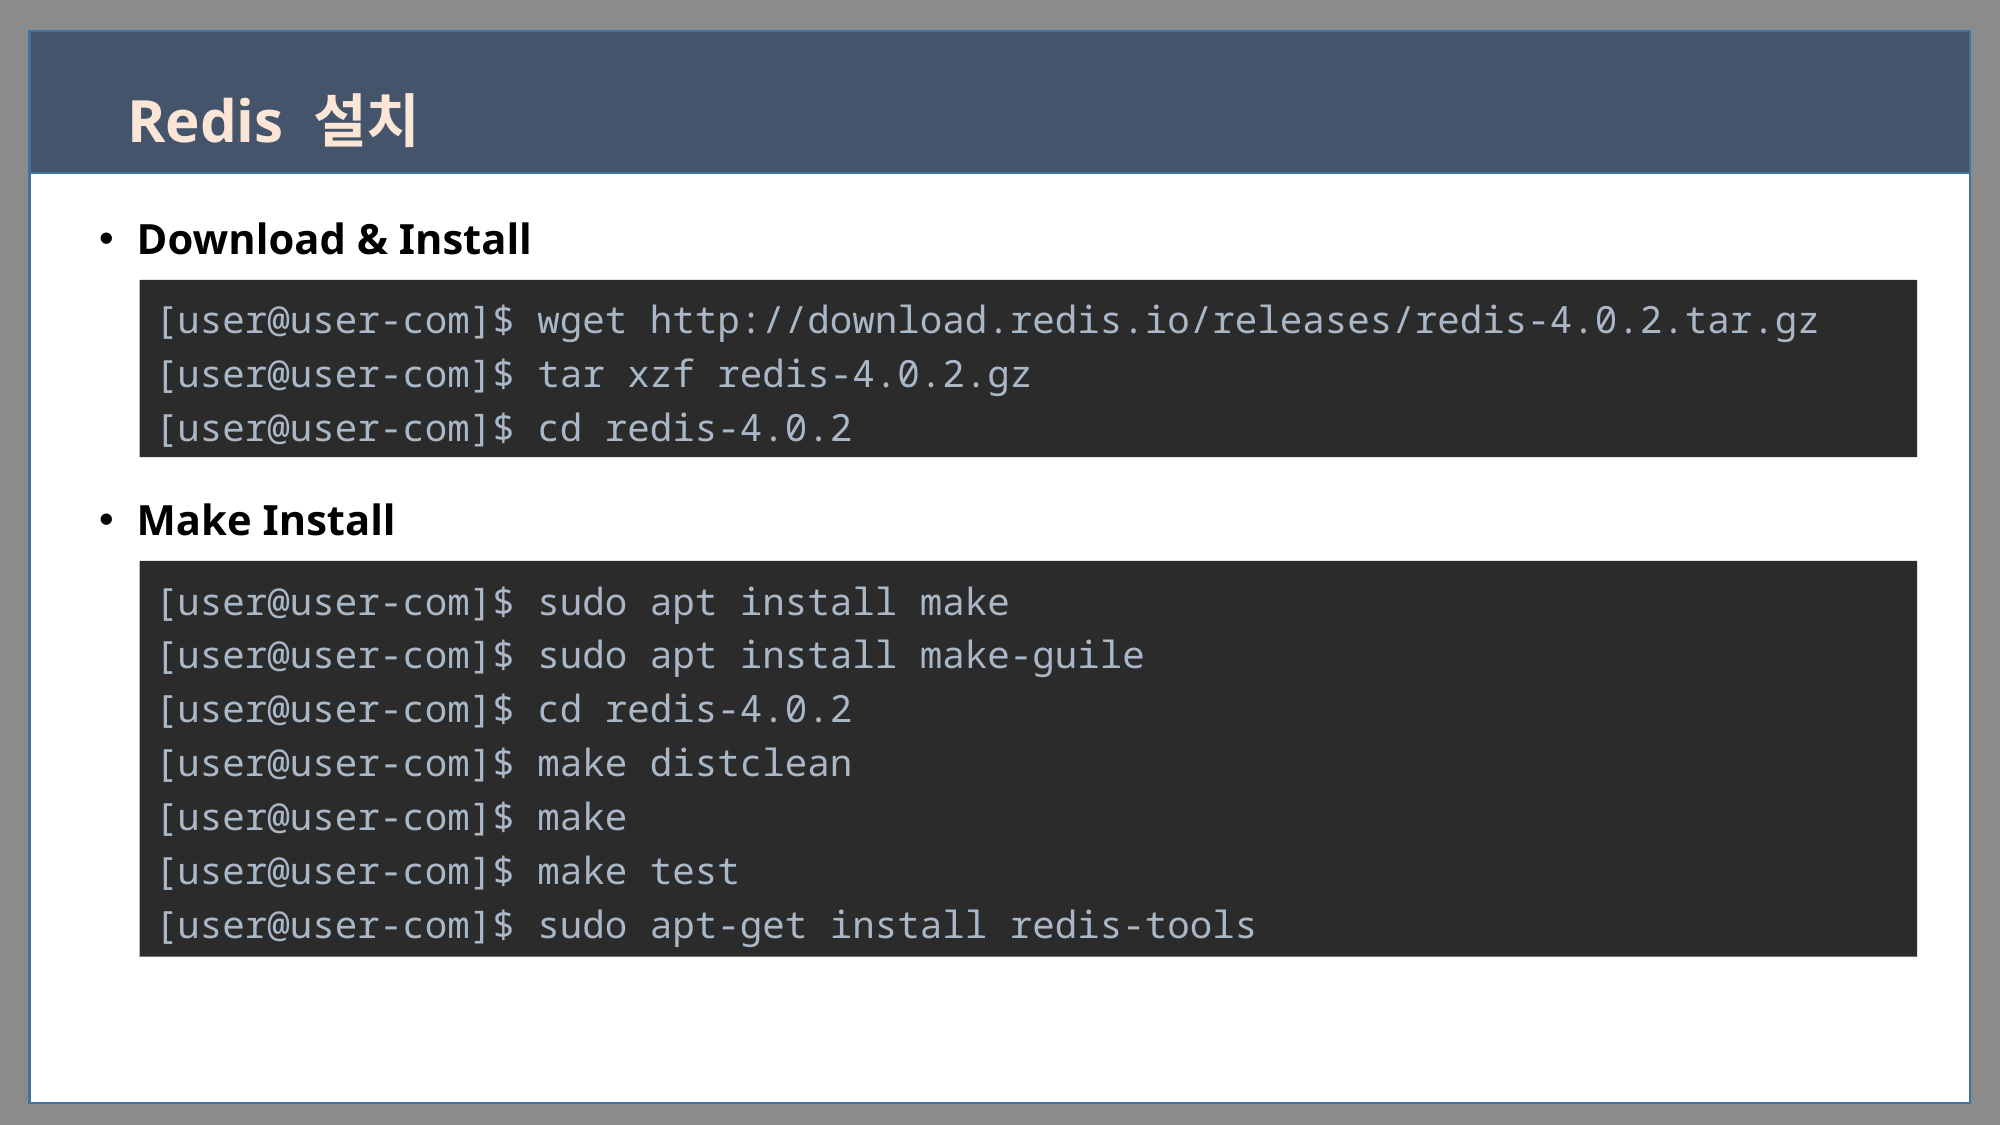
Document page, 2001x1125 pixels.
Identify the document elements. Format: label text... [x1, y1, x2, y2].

text_box Make Install [84, 486, 1918, 558]
title Redis 설치 [82, 31, 2000, 173]
text_box [user@user-com]$ wget http://download.redis.io/releases/redis-4.0.2.tar.gz [user@user-com]$ tar xzf redis-4.0.2.gz [user@user-com]$ cd redis-4.0.2 [139, 279, 1918, 458]
text_box Download & Install [84, 205, 1918, 277]
text_box [user@user-com]$ sudo apt install make [user@user-com]$ sudo apt install make-guile [user@user-com]$ cd redis-4.0.2 [user@user-com]$ make distclean [user@user-com]$ make [user@user-com]$ make test [user@user-com]$ sudo apt-get install redis-tools [139, 560, 1918, 957]
